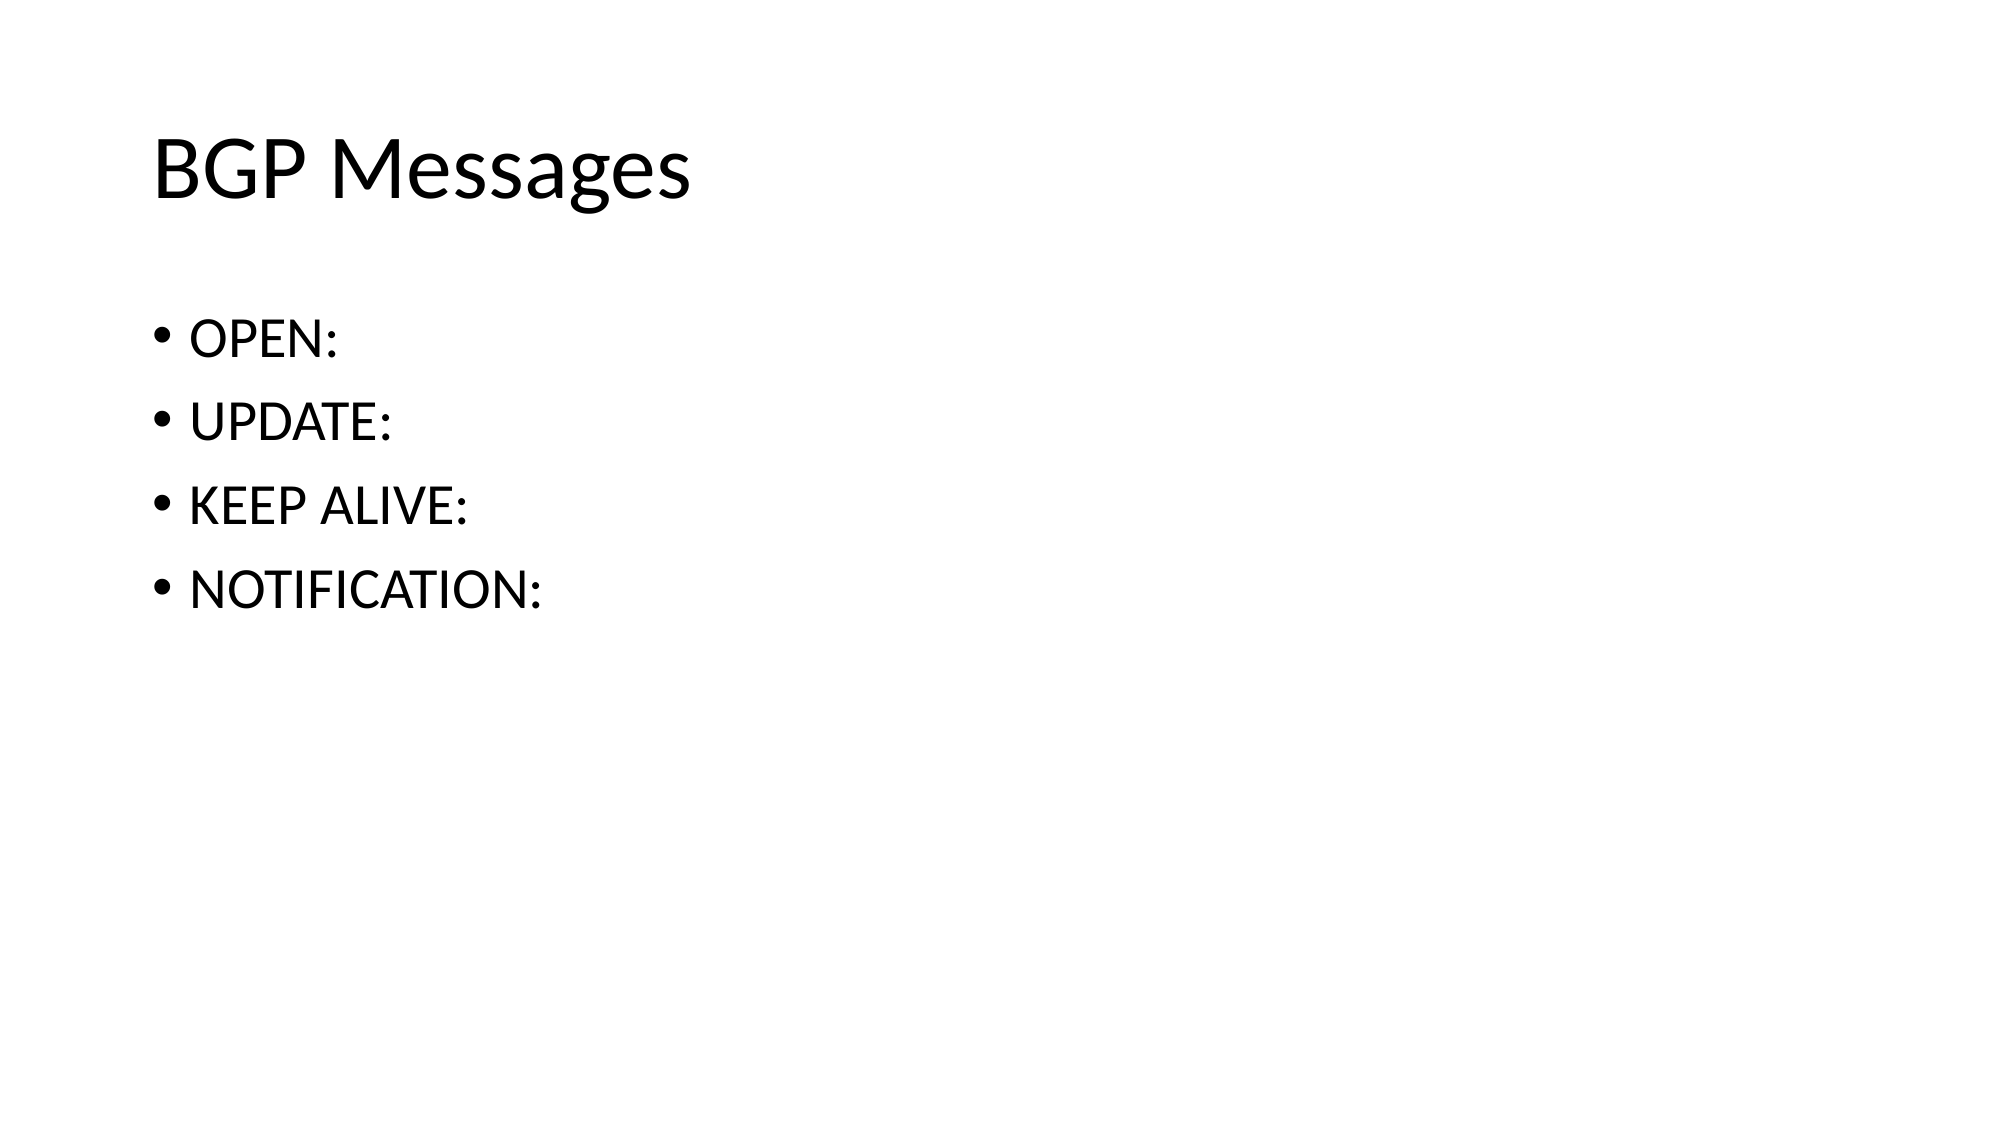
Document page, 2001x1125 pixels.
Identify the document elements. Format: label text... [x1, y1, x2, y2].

title BGP Messages [137, 59, 1863, 278]
list OPEN: UPDATE: KEEP ALIVE: NOTIFICATION: [137, 299, 1863, 1014]
